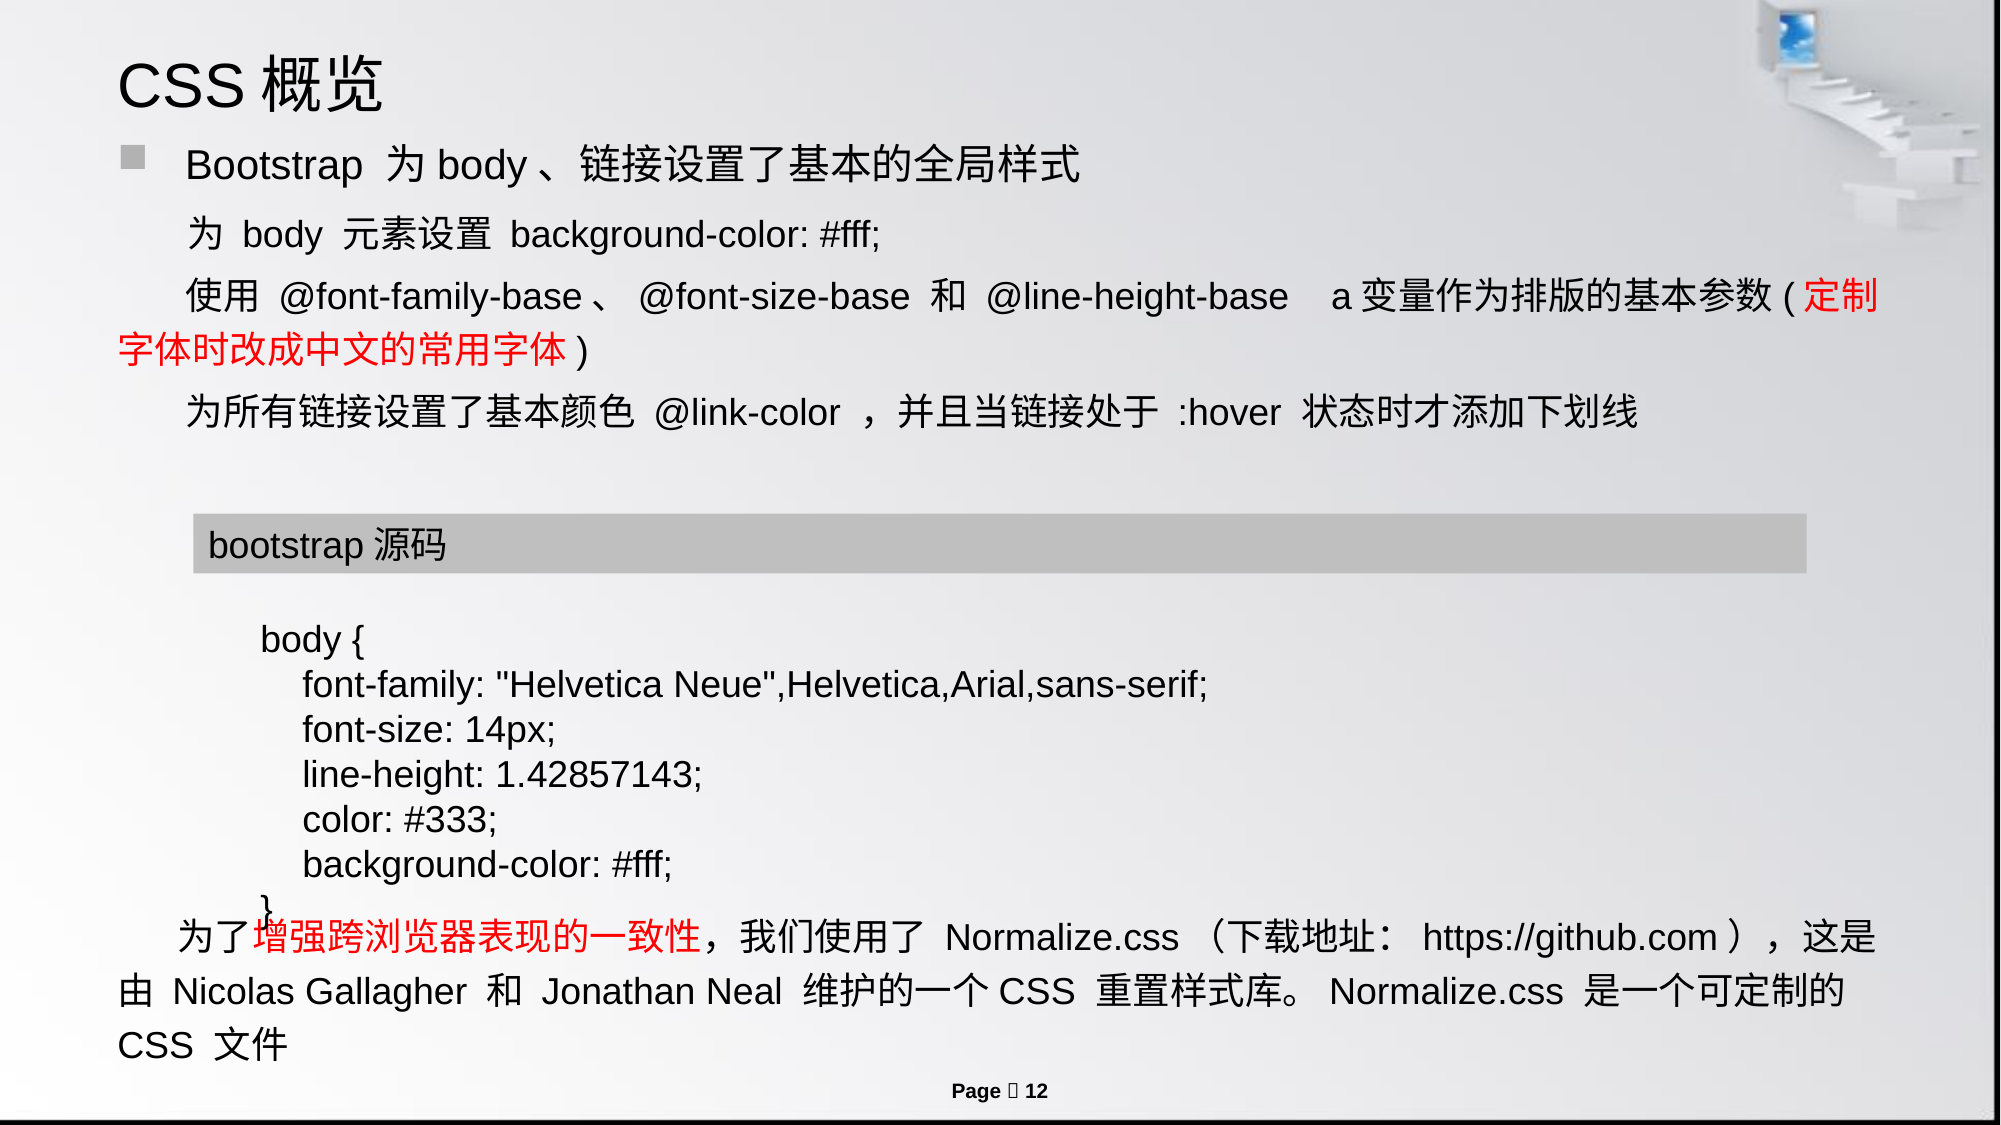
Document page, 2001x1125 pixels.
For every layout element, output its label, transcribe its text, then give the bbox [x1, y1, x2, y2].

picture [0, 0, 2001, 1125]
title CSS概览 [102, 11, 1898, 119]
text_box bootstrap源码 [193, 513, 1807, 574]
text_box body { font-family: "Helvetica Neue",Helvetica,Arial,sans-serif; font-size: 14px; line-height: 1.42857143; color: #333; background-color: #fff; } [245, 607, 1224, 938]
list Bootstrap 为body、链接设置了基本的全局样式 为 body 元素设置 background-color: #fff; 使用 @font-family-base、@font-size-base 和 @line-height-base a变量作为排版的基本参数(定制字体时改成中文的常用字体) 为所有链接设置了基本颜色 @link-color ，并且当链接处于 :hover 状态时才添加下划线 为了增强跨浏览器表现的一致性，我们使用了 Normalize.css（下载地址：https://github.com），这是由 Nicolas Gallagher 和 Jonathan Neal 维护的一个CSS 重置样式库。Normalize.css 是一个可定制的 CSS 文件 [102, 119, 1898, 971]
